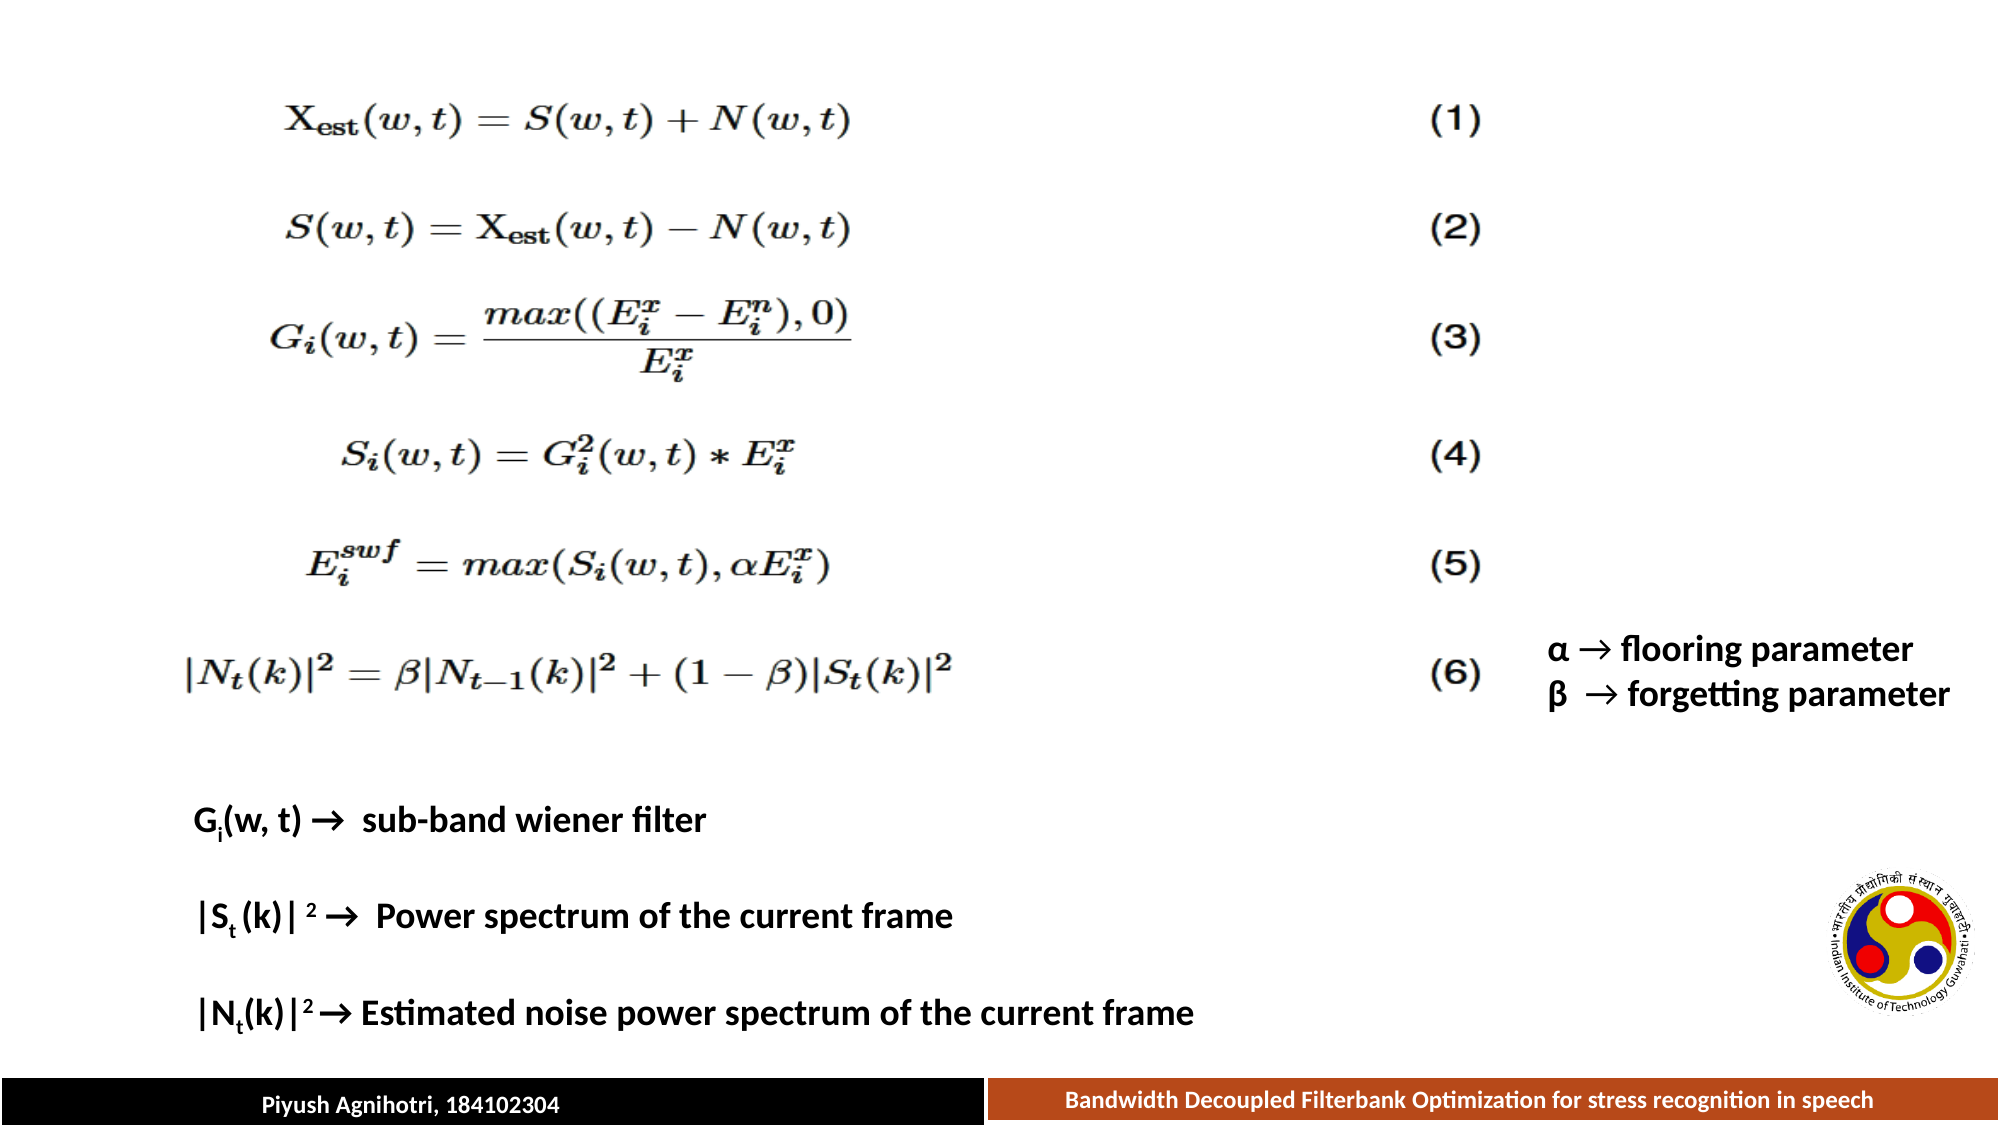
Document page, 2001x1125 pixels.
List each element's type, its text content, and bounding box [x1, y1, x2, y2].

text_box Gi(w, t) → sub-band wiener filter |St (k)| 2 → Power spectrum of the current frame |Nt(k)|2 → Estimated noise power spectrum of the current frame [178, 787, 1354, 1046]
picture [0, 87, 1533, 727]
text_box Piyush Agnihotri, 184102304 [0, 1075, 988, 1125]
text_box α → flooring parameter β → forgetting parameter [1533, 616, 2000, 721]
text_box Bandwidth Decoupled Filterbank Optimization for stress recognition in speech [988, 1075, 2000, 1123]
picture [1826, 867, 1975, 1016]
